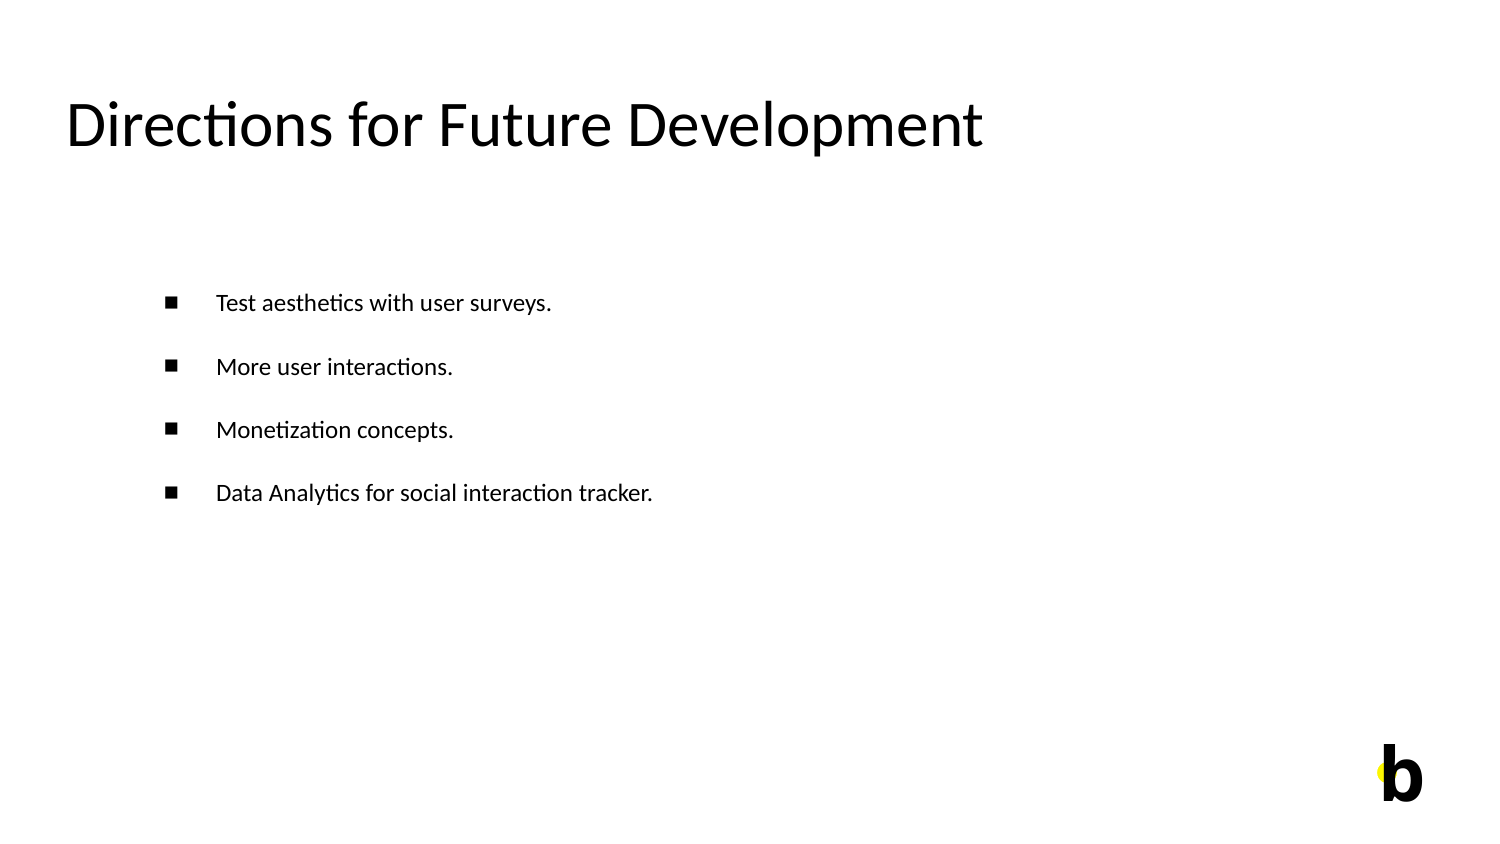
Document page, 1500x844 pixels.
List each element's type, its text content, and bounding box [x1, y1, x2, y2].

list Test aesthetics with user surveys. More user interactions. Monetization concepts. Data Analytics for social interaction tracker. [51, 271, 1375, 750]
title Directions for Future Development [51, 72, 1449, 167]
